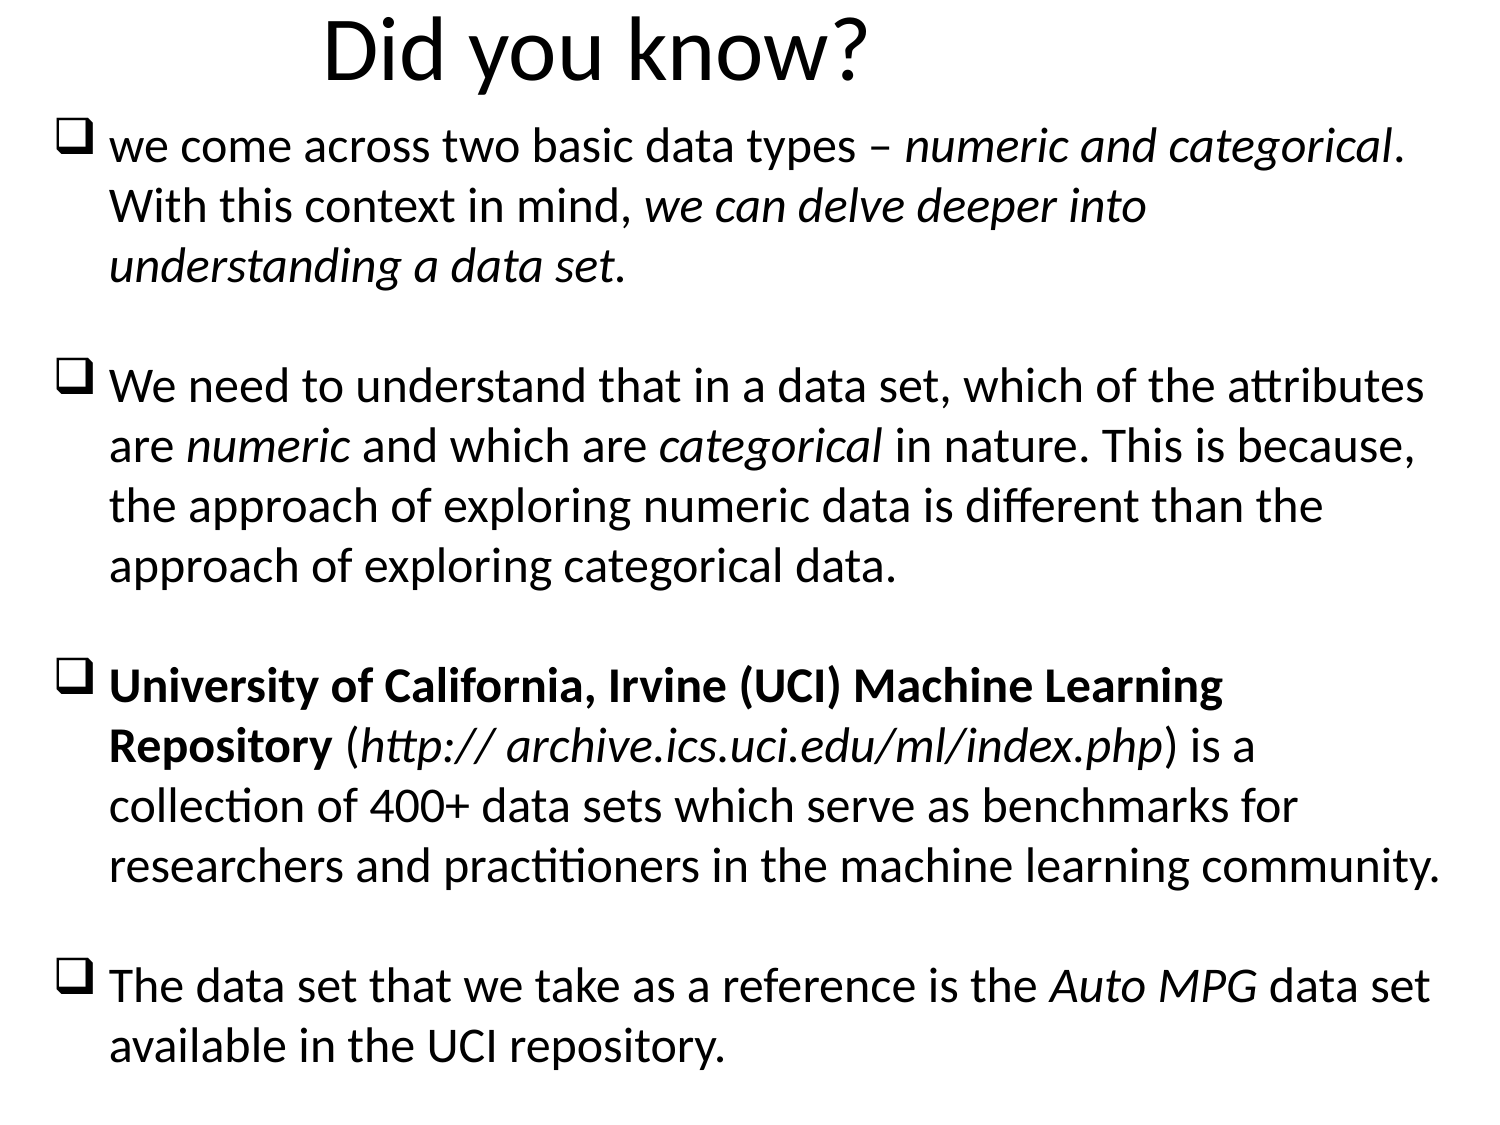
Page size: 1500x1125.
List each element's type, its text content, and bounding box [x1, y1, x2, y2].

list we come across two basic data types – numeric and categorical. With this context in mind, we can delve deeper into understanding a data set. We need to understand that in a data set, which of the attributes are numeric and which are categorical in nature. This is because, the approach of exploring numeric data is different than the approach of exploring categorical data. University of California, Irvine (UCI) Machine Learning Repository (http:// archive.ics.uci.edu/ml/index.php) is a collection of 400+ data sets which serve as benchmarks for researchers and practitioners in the machine learning community. The data set that we take as a reference is the Auto MPG data set available in the UCI repository. [52, 112, 1448, 1125]
title Did you know? [322, 0, 1178, 103]
